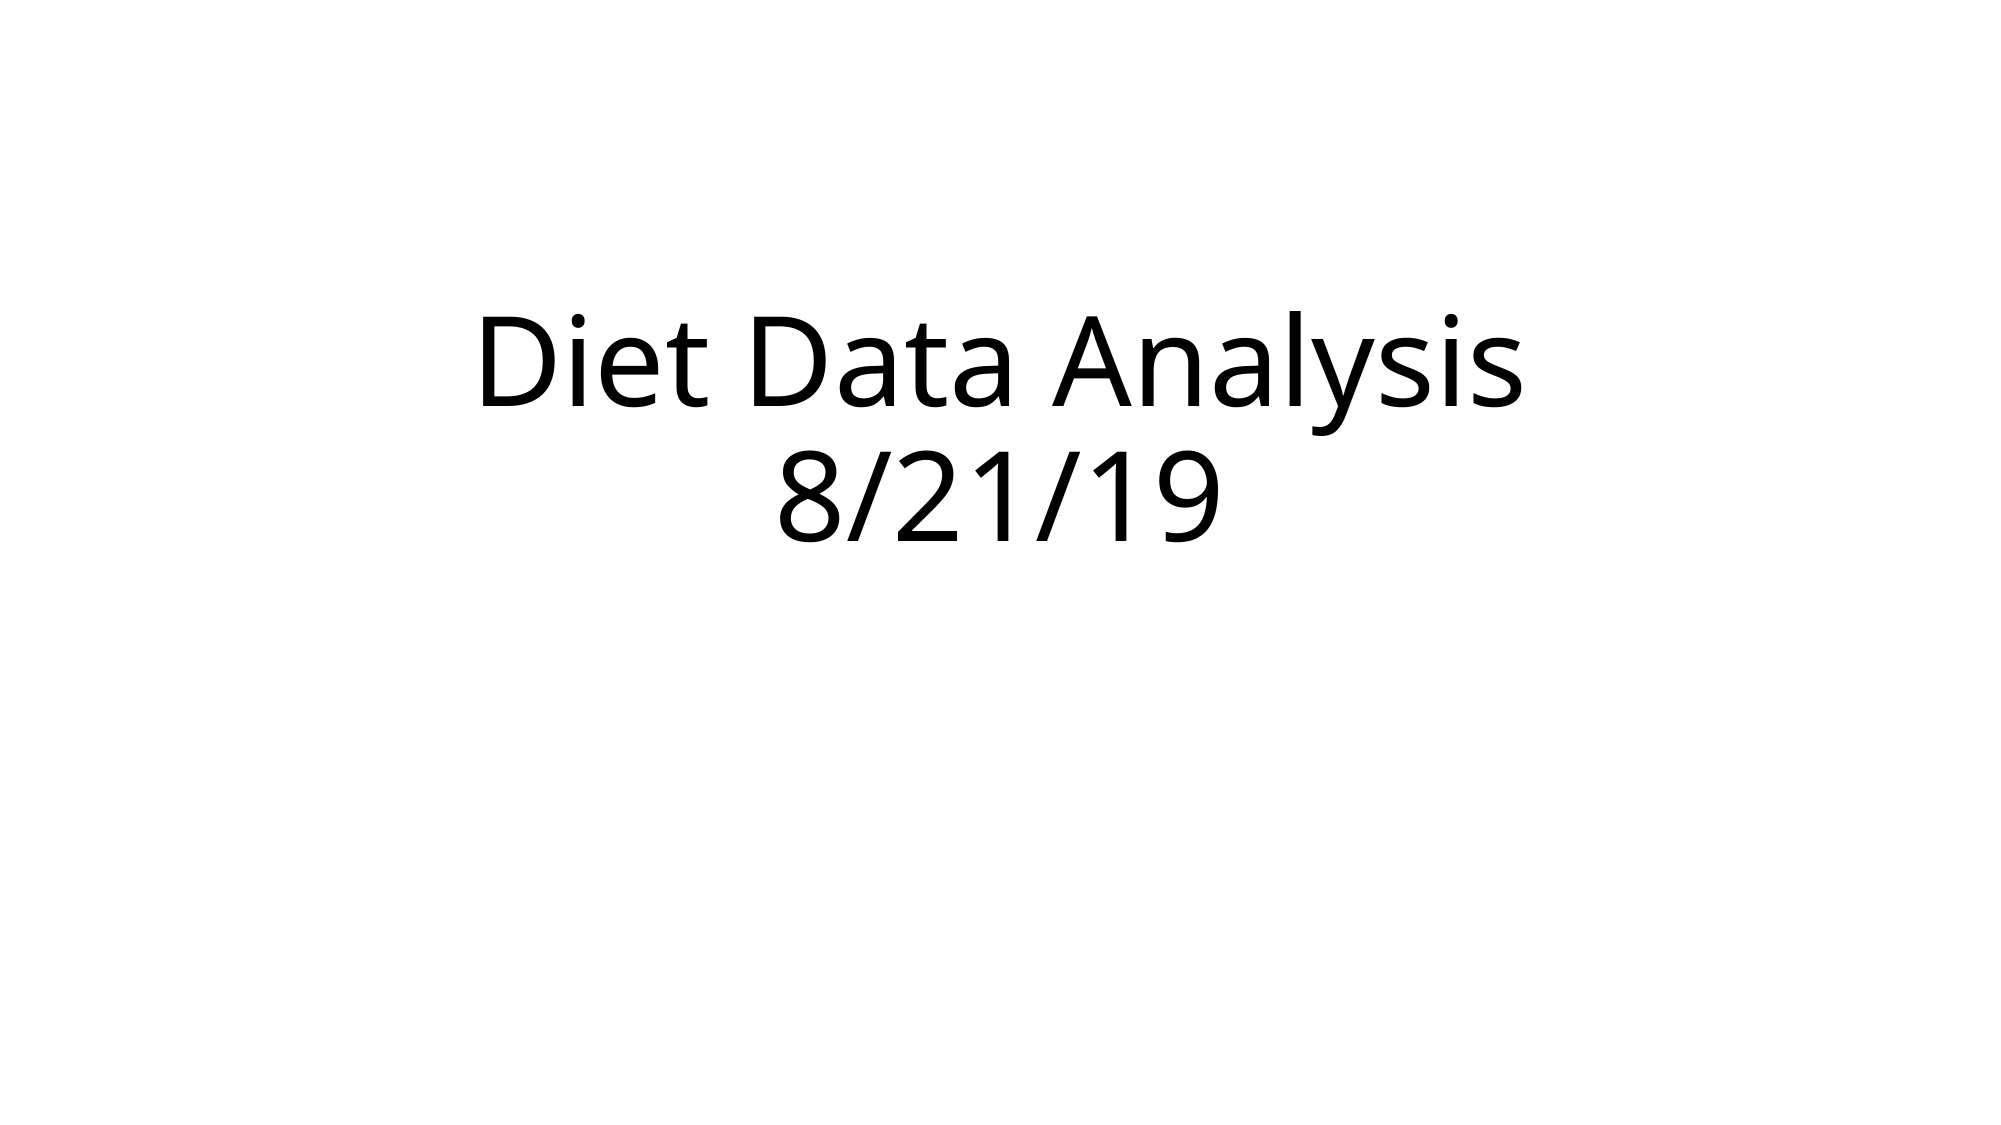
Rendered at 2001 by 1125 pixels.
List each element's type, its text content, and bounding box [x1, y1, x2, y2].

title Diet Data Analysis 8/21/19 [249, 184, 1750, 576]
